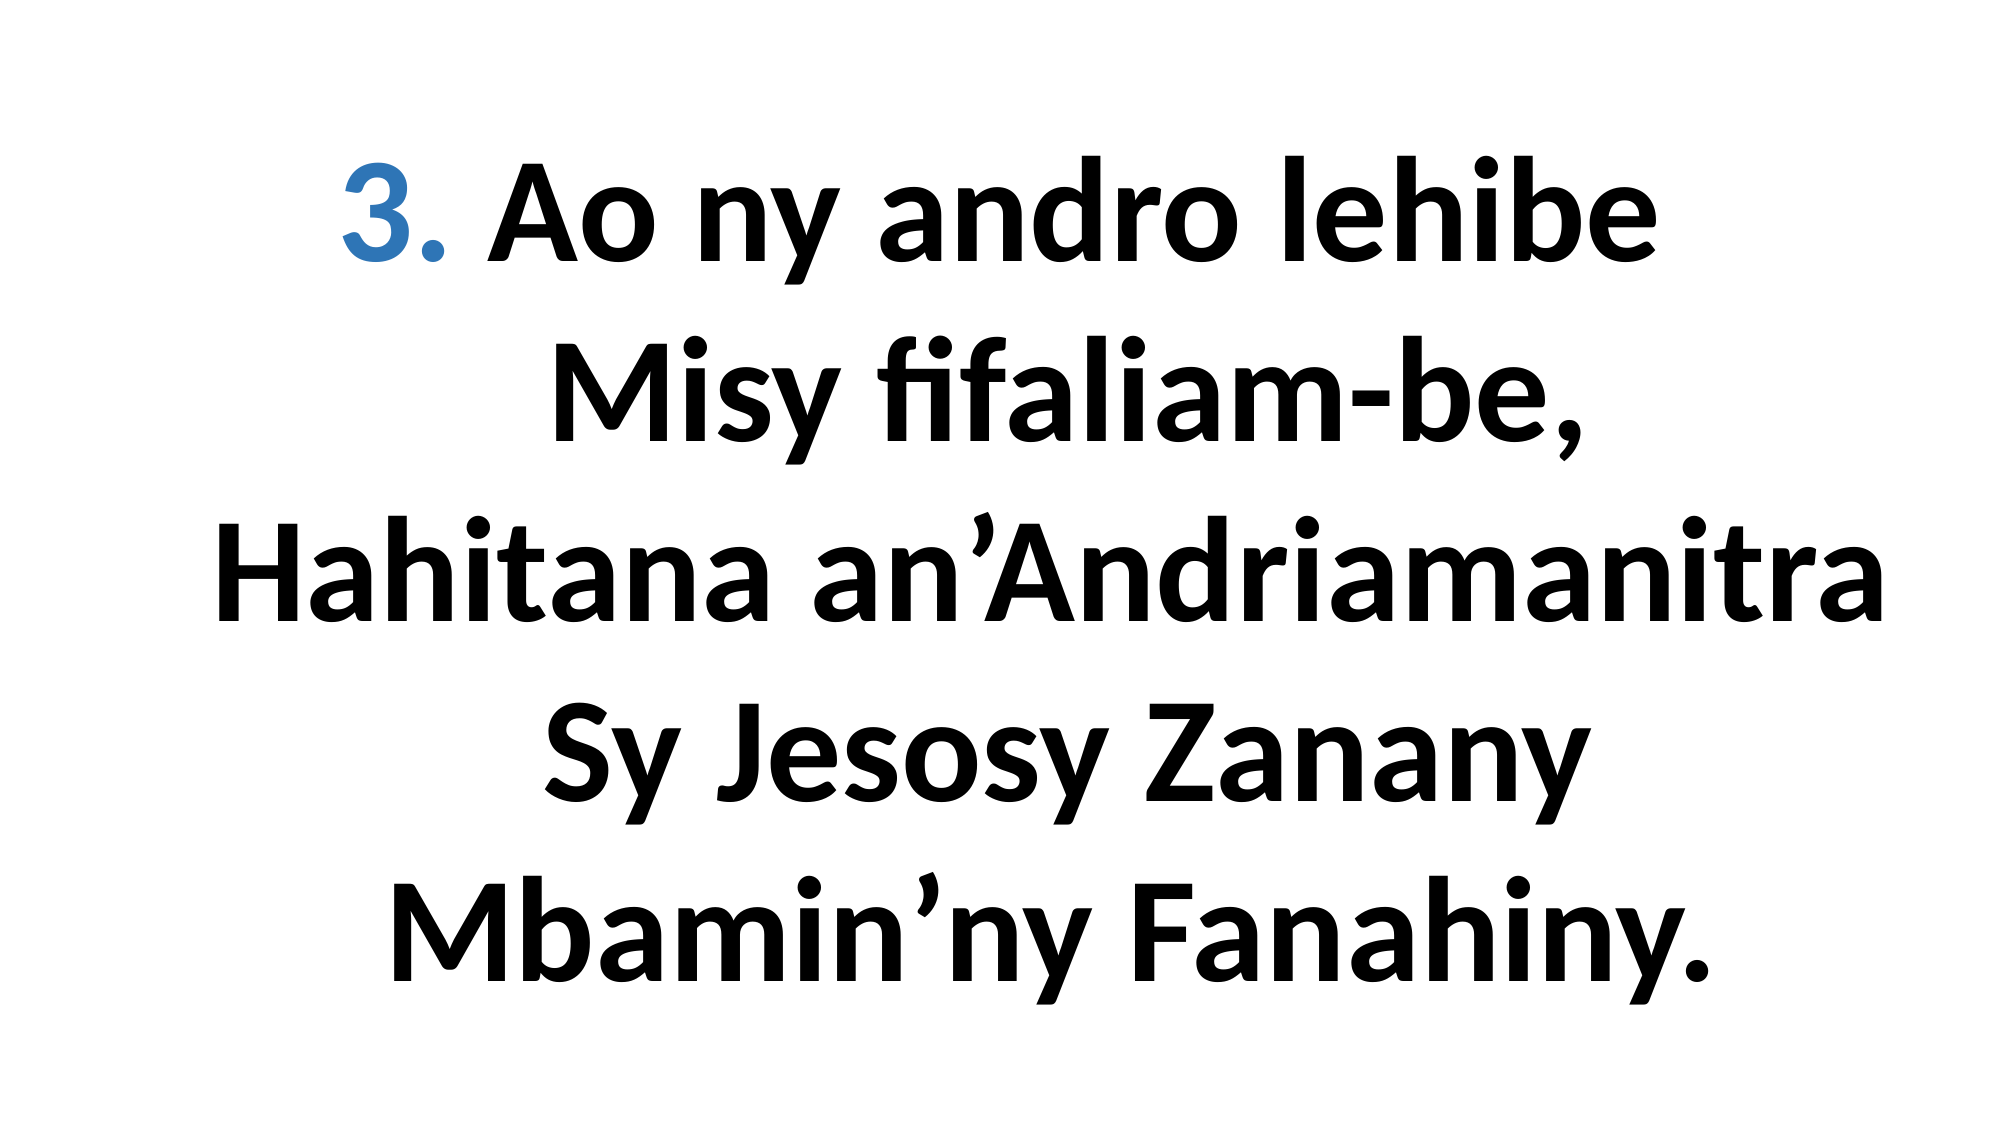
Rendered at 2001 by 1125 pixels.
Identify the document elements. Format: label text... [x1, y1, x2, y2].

text_box 3. Ao ny andro lehibe Misy fifaliam-be, Hahitana an’Andriamanitra Sy Jesosy Zanany Mbamin’ny Fanahiny. [0, 103, 2000, 1019]
